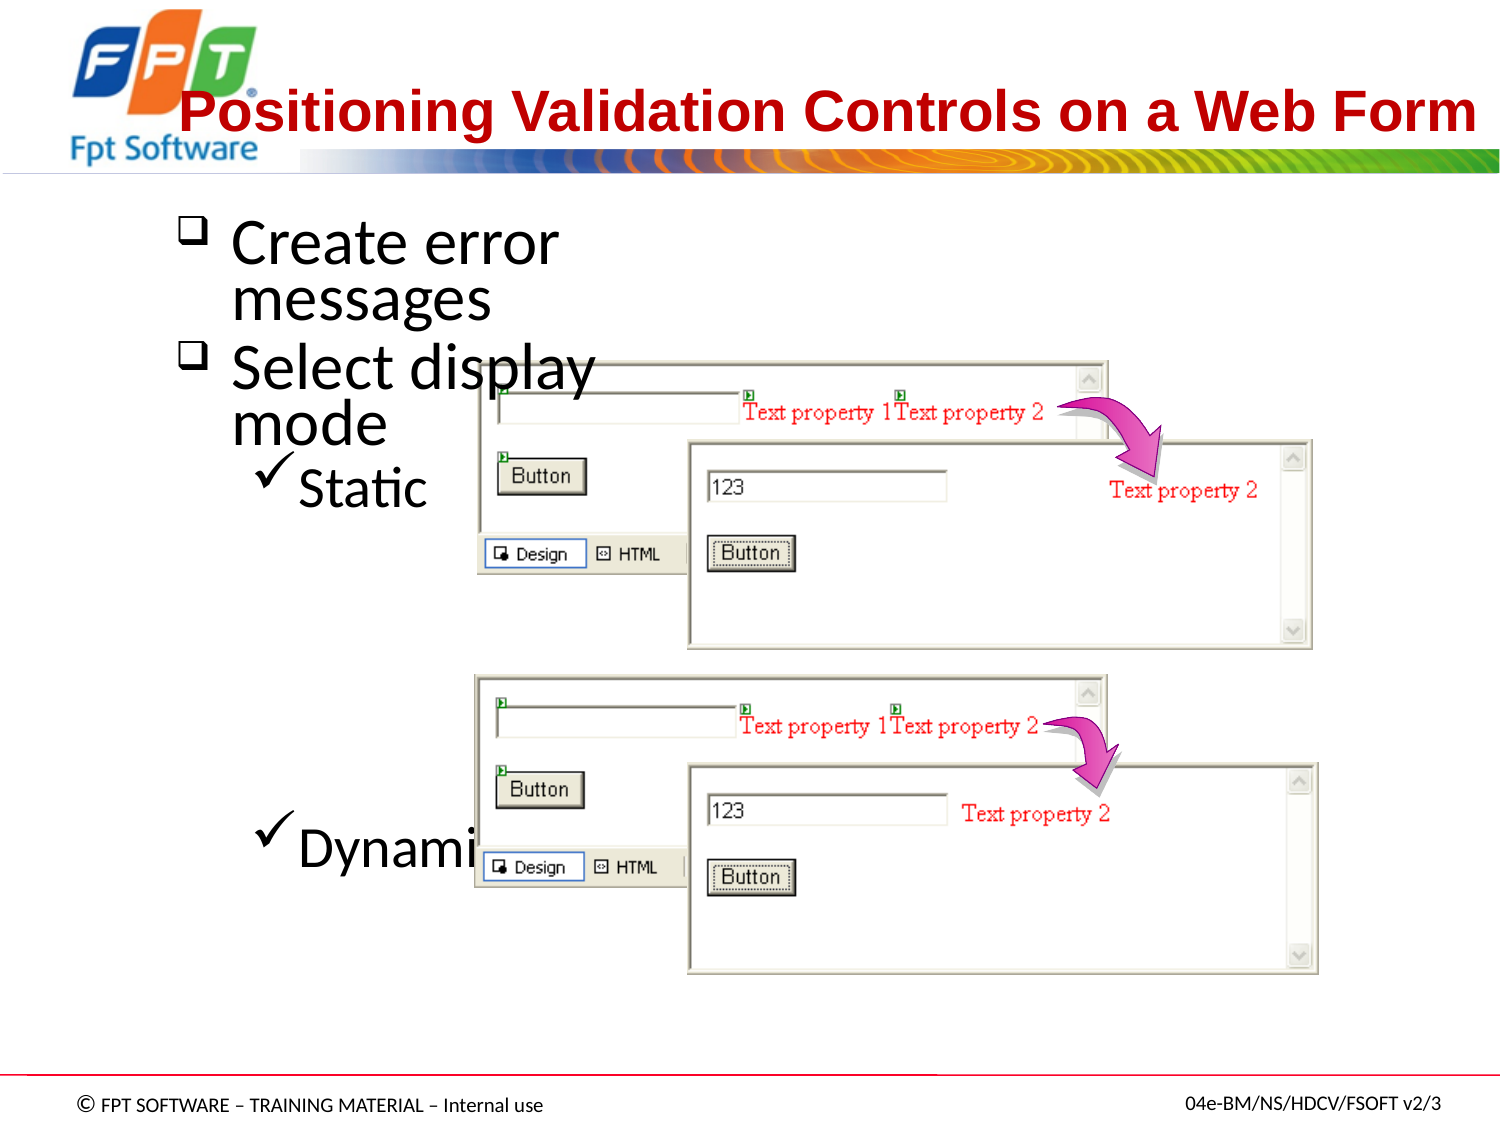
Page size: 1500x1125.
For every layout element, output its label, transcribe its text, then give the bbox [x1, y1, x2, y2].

list Create error messages Select display mode Static Dynamic [160, 212, 731, 961]
text_box [1115, 400, 1161, 438]
text_box [1112, 744, 1119, 758]
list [476, 360, 1110, 575]
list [687, 439, 1313, 651]
picture [474, 674, 1319, 976]
title Positioning Validation Controls on a Web Form [150, 12, 1495, 151]
picture [0, 8, 1500, 300]
